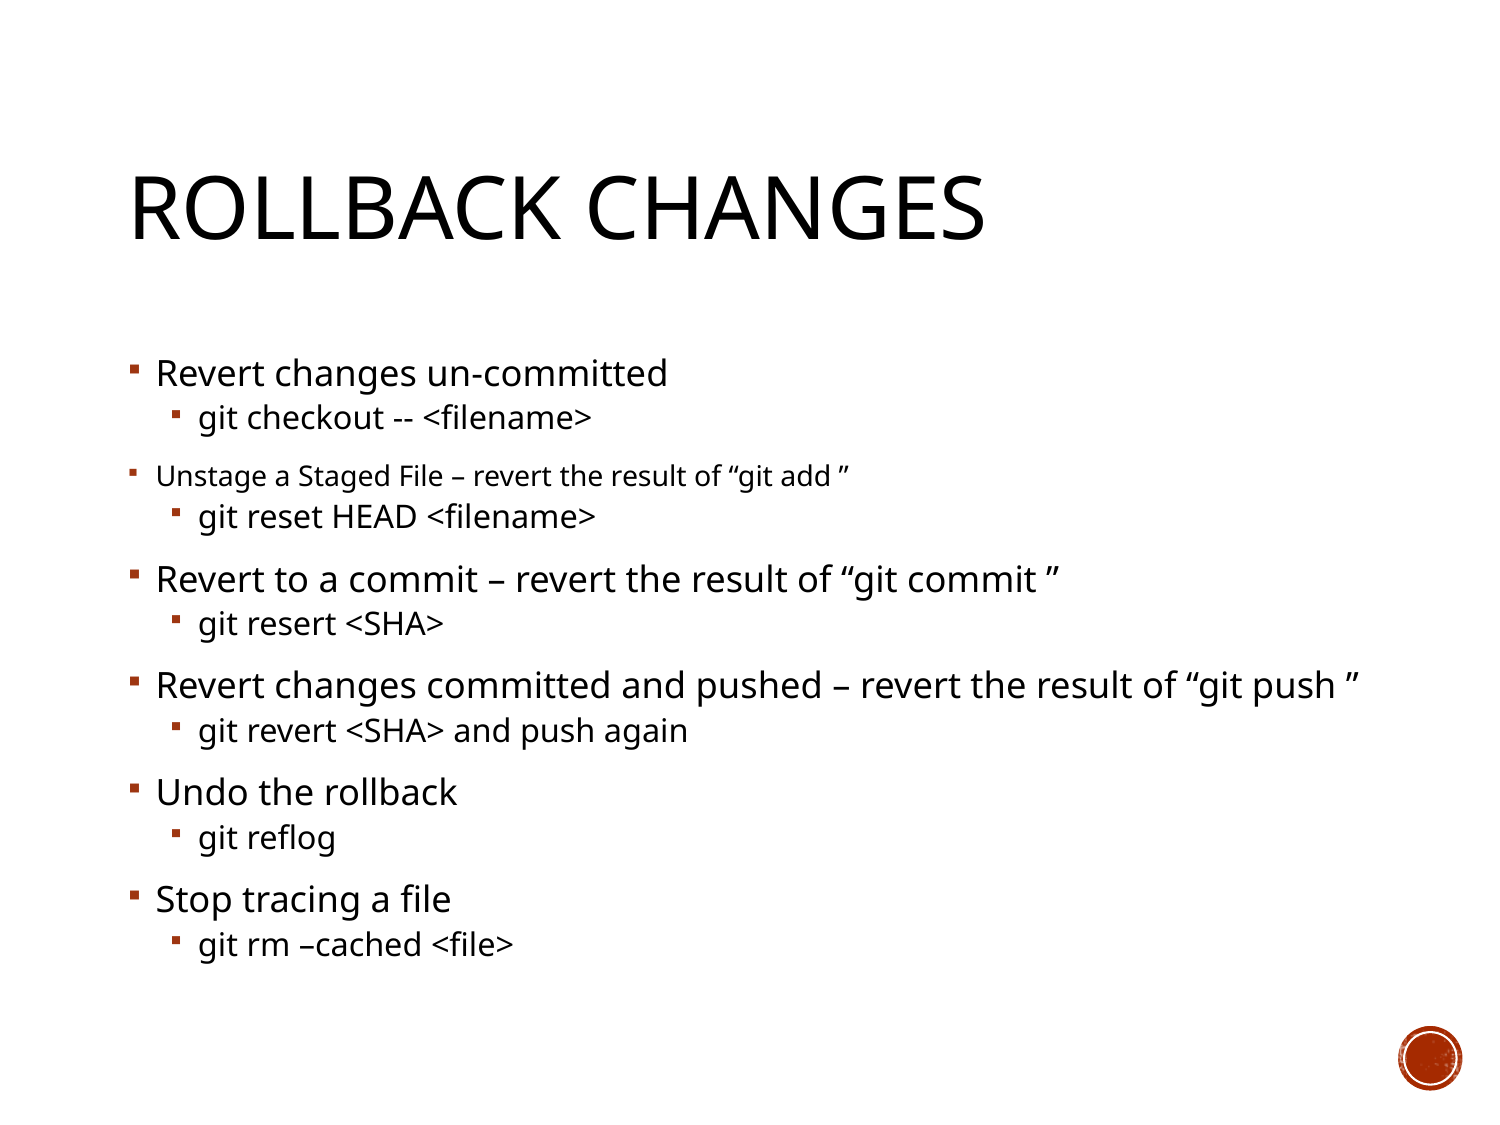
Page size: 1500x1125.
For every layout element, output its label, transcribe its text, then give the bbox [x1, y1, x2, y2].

list Revert changes un-committed git checkout -- <filename> Unstage a Staged File – revert the result of “git add ” git reset HEAD <filename> Revert to a commit – revert the result of “git commit ” git resert <SHA> Revert changes committed and pushed – revert the result of “git push ” git revert <SHA> and push again Undo the rollback git reflog Stop tracing a file git rm –cached <file> [112, 348, 1388, 1013]
title Rollback changes [112, 79, 1388, 344]
